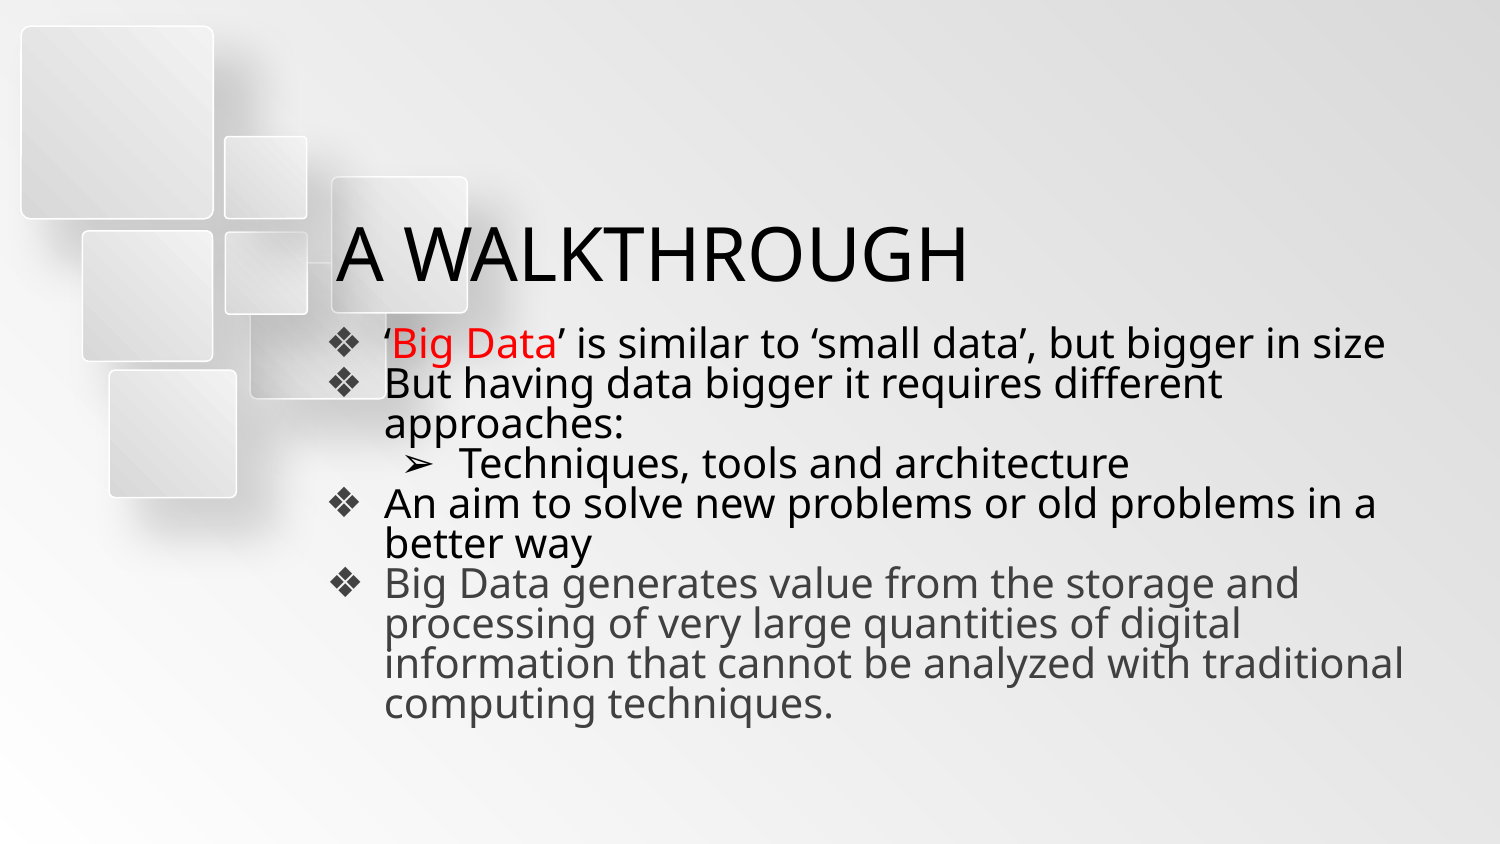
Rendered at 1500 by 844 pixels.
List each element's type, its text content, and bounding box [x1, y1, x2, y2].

title A WALKTHROUGH [321, 187, 1462, 311]
list ‘Big Data’ is similar to ‘small data’, but bigger in size But having data bigger it requires different approaches: Techniques, tools and architecture An aim to solve new problems or old problems in a better way Big Data generates value from the storage and processing of very large quantities of digital information that cannot be analyzed with traditional computing techniques. [293, 311, 1462, 657]
